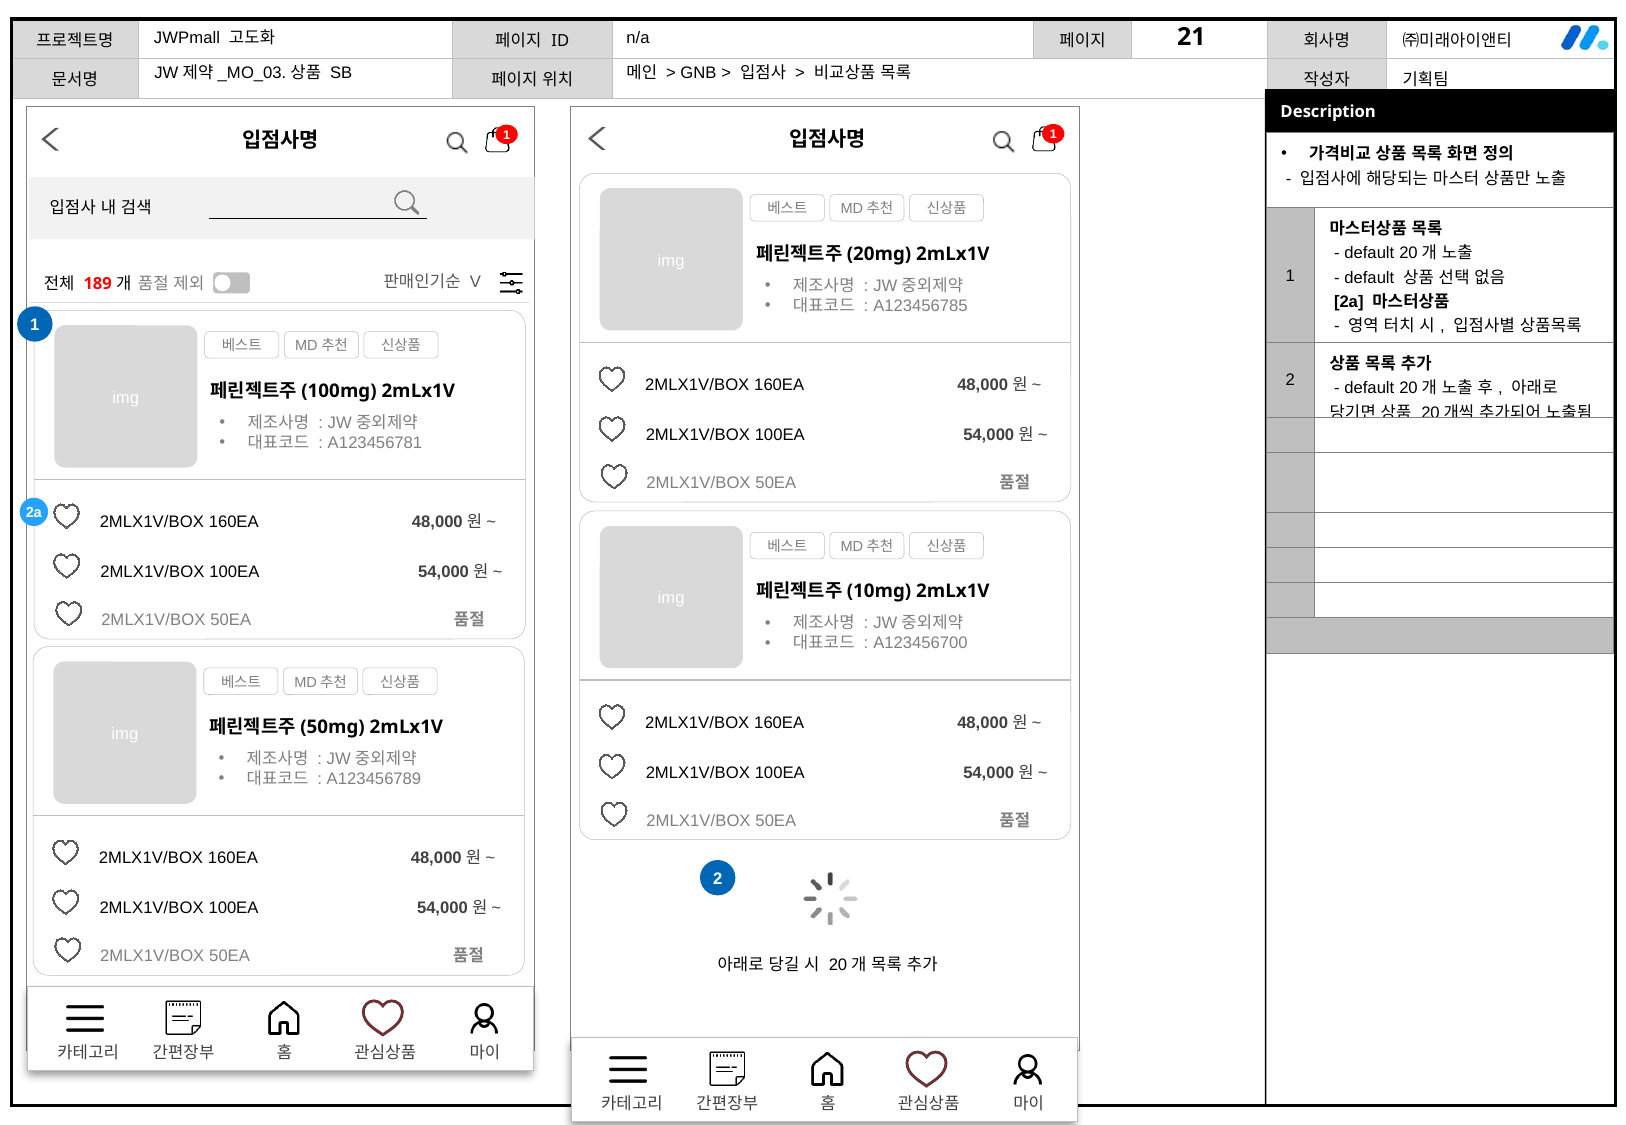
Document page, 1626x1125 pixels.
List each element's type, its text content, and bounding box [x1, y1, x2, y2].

text_box img [52, 660, 198, 805]
table_cell [1267, 418, 1314, 452]
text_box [599, 356, 1052, 402]
text_box 메인 > GNB > 입점사 > 비교상품 목록 [611, 54, 1274, 90]
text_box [52, 879, 512, 925]
text_box 제조사명 : JW중외제약 대표코드 : A123456700 [750, 605, 1021, 660]
text_box JW제약_MO_03.상품 SB [139, 54, 447, 90]
text_box 전체 189개 [29, 265, 164, 300]
text_box [578, 509, 1072, 841]
text_box 아래로 당길 시 20개 목록 추가 [613, 948, 1042, 980]
table_cell 2 [1267, 343, 1314, 417]
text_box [52, 829, 505, 876]
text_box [33, 310, 528, 640]
picture [1556, 21, 1614, 52]
table_header 가격비교 상품 목록 화면 정의 - 입점사에 해당되는 마스터 상품만 노출 [1267, 133, 1613, 207]
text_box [203, 667, 438, 695]
table_cell [1315, 418, 1613, 452]
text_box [131, 266, 250, 299]
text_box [599, 743, 1059, 790]
table_cell 1 [1267, 208, 1314, 342]
table_cell [1267, 583, 1314, 617]
text_box 1 [16, 305, 48, 343]
table_cell [1315, 548, 1613, 582]
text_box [588, 119, 1065, 158]
table_cell [1315, 453, 1613, 512]
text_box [599, 406, 1059, 452]
text_box img [598, 524, 744, 670]
table_cell [1267, 618, 1613, 653]
text_box 페린젝트주(10mg) 2mLx1V [750, 562, 1074, 608]
text_box n/a [611, 19, 919, 54]
text_box 페린젝트주(50mg) 2mLx1V [203, 697, 527, 744]
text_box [29, 176, 535, 240]
text_box JWPmall 고도화 [139, 19, 447, 54]
table_cell 마스터상품 목록 - default 20개 노출 - default 상품 선택 없음 [2a] 마스터상품 - 영역 터치 시, 입점사별 상품목록 화면으로 이동 [1315, 208, 1613, 342]
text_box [601, 455, 1045, 498]
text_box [368, 263, 523, 300]
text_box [54, 928, 499, 972]
picture [798, 865, 858, 925]
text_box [27, 986, 534, 1071]
table_cell 상품 목록 추가 - default 20개 노출 후, 아래로 당기면 상품 20개씩 추가되어 노출됨 [1315, 343, 1613, 417]
text_box 페린젝트주(20mg) 2mLx1V [750, 224, 1074, 270]
table_cell [1315, 583, 1613, 617]
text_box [750, 194, 984, 222]
text_box 제조사명 : JW중외제약 대표코드 : A123456789 [203, 740, 475, 796]
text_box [599, 694, 1052, 740]
text_box [32, 645, 526, 977]
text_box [571, 1037, 1078, 1122]
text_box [41, 120, 518, 158]
text_box [578, 172, 1072, 504]
table_cell [1267, 513, 1314, 547]
table_cell [1267, 453, 1314, 512]
table_cell [1315, 513, 1613, 547]
text_box 2a [18, 496, 33, 527]
text_box 제조사명 : JW중외제약 대표코드 : A123456785 [750, 267, 1021, 322]
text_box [750, 532, 984, 559]
text_box img [598, 187, 744, 332]
text_box 2 [698, 858, 737, 897]
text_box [601, 793, 1045, 836]
table_cell [1267, 548, 1314, 582]
